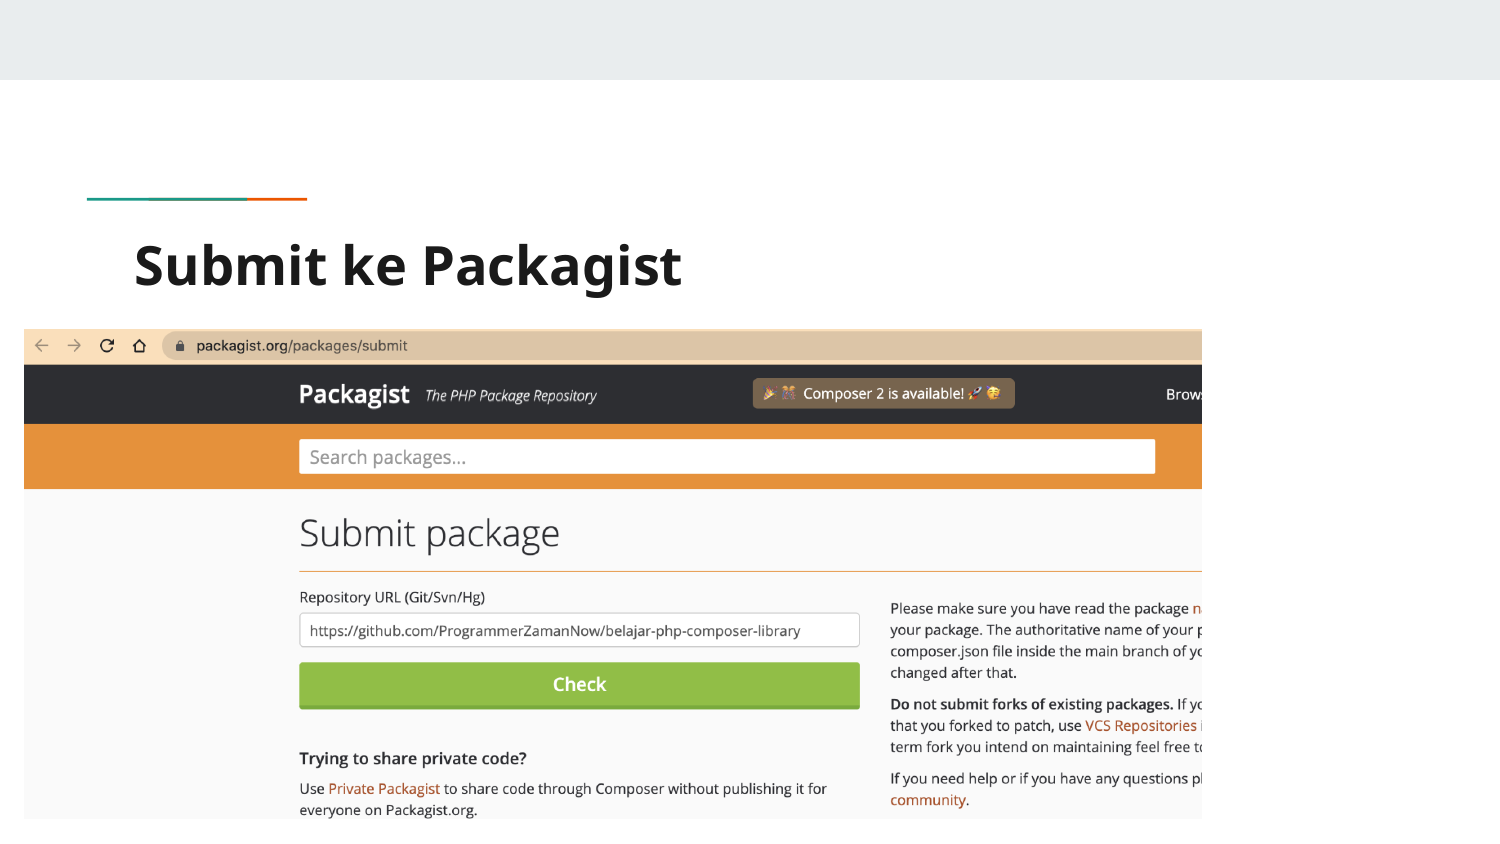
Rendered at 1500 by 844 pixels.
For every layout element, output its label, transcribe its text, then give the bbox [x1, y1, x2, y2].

picture [24, 328, 1203, 819]
title Submit ke Packagist [119, 216, 1381, 305]
